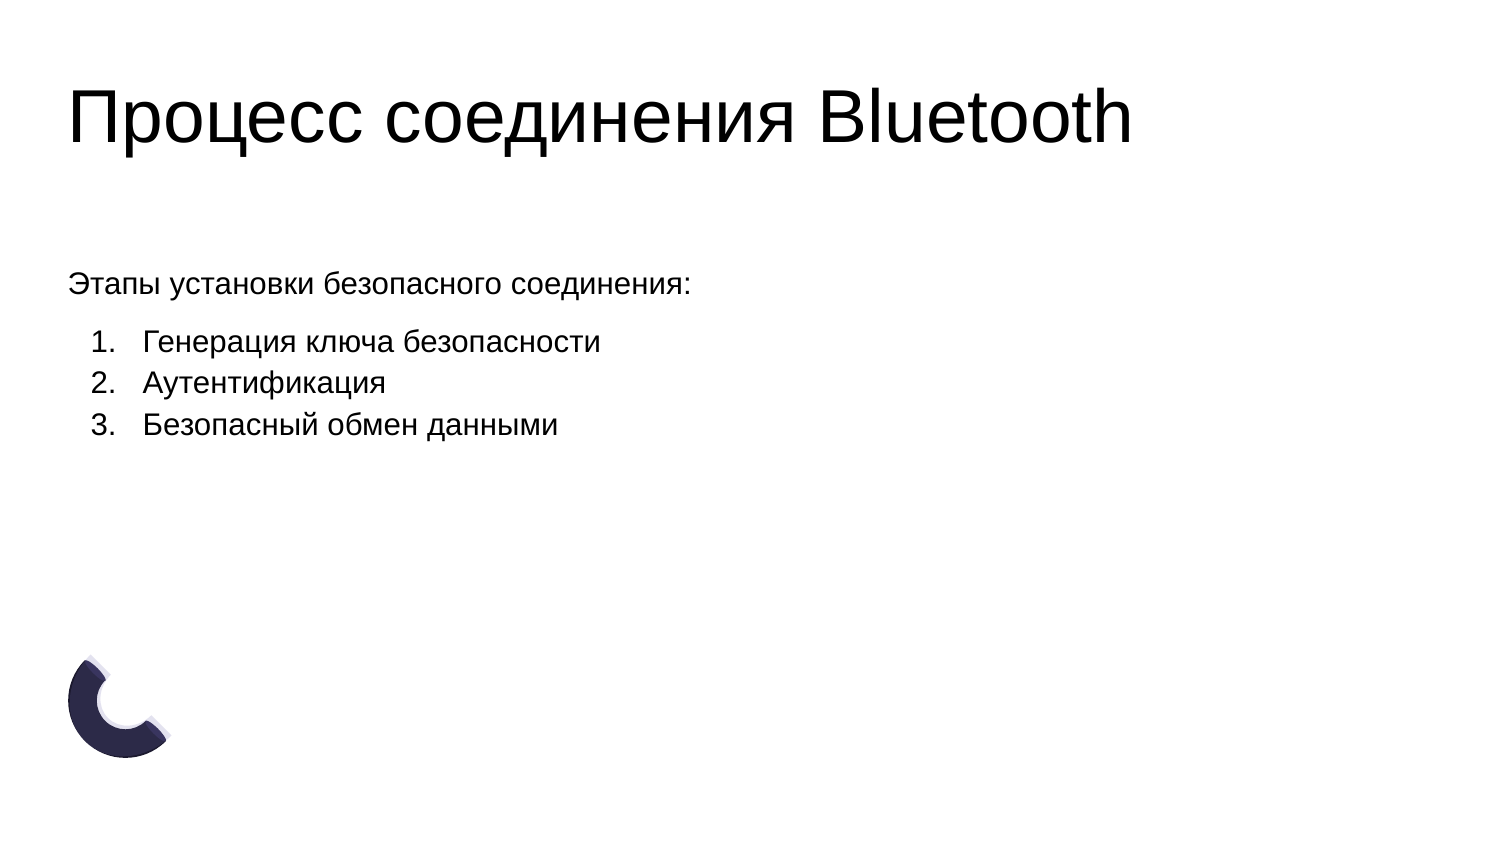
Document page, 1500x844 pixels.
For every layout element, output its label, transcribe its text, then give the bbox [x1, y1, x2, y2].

list Этапы установки безопасного соединения: Генерация ключа безопасности Аутентификация Безопасный обмен данными [67, 259, 1433, 750]
title Процесс соединения Bluetooth [67, 67, 1433, 232]
